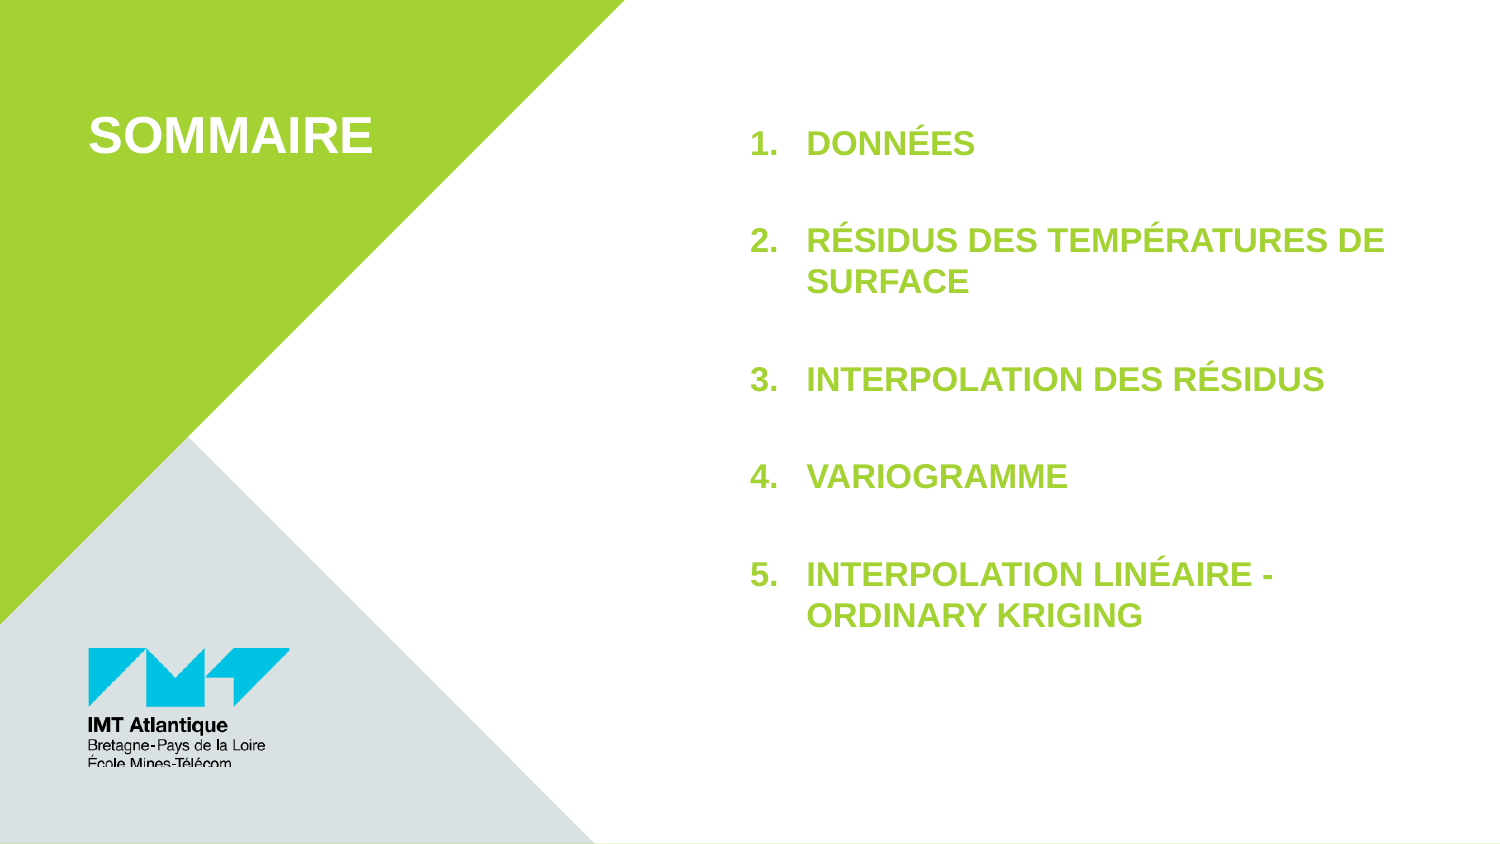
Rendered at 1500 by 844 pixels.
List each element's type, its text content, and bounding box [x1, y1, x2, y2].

title sommaire [88, 107, 525, 164]
list Données Résidus des températures de surface Interpolation des résidus Variogramme Interpolation Linéaire - Ordinary Kriging [750, 120, 1387, 793]
